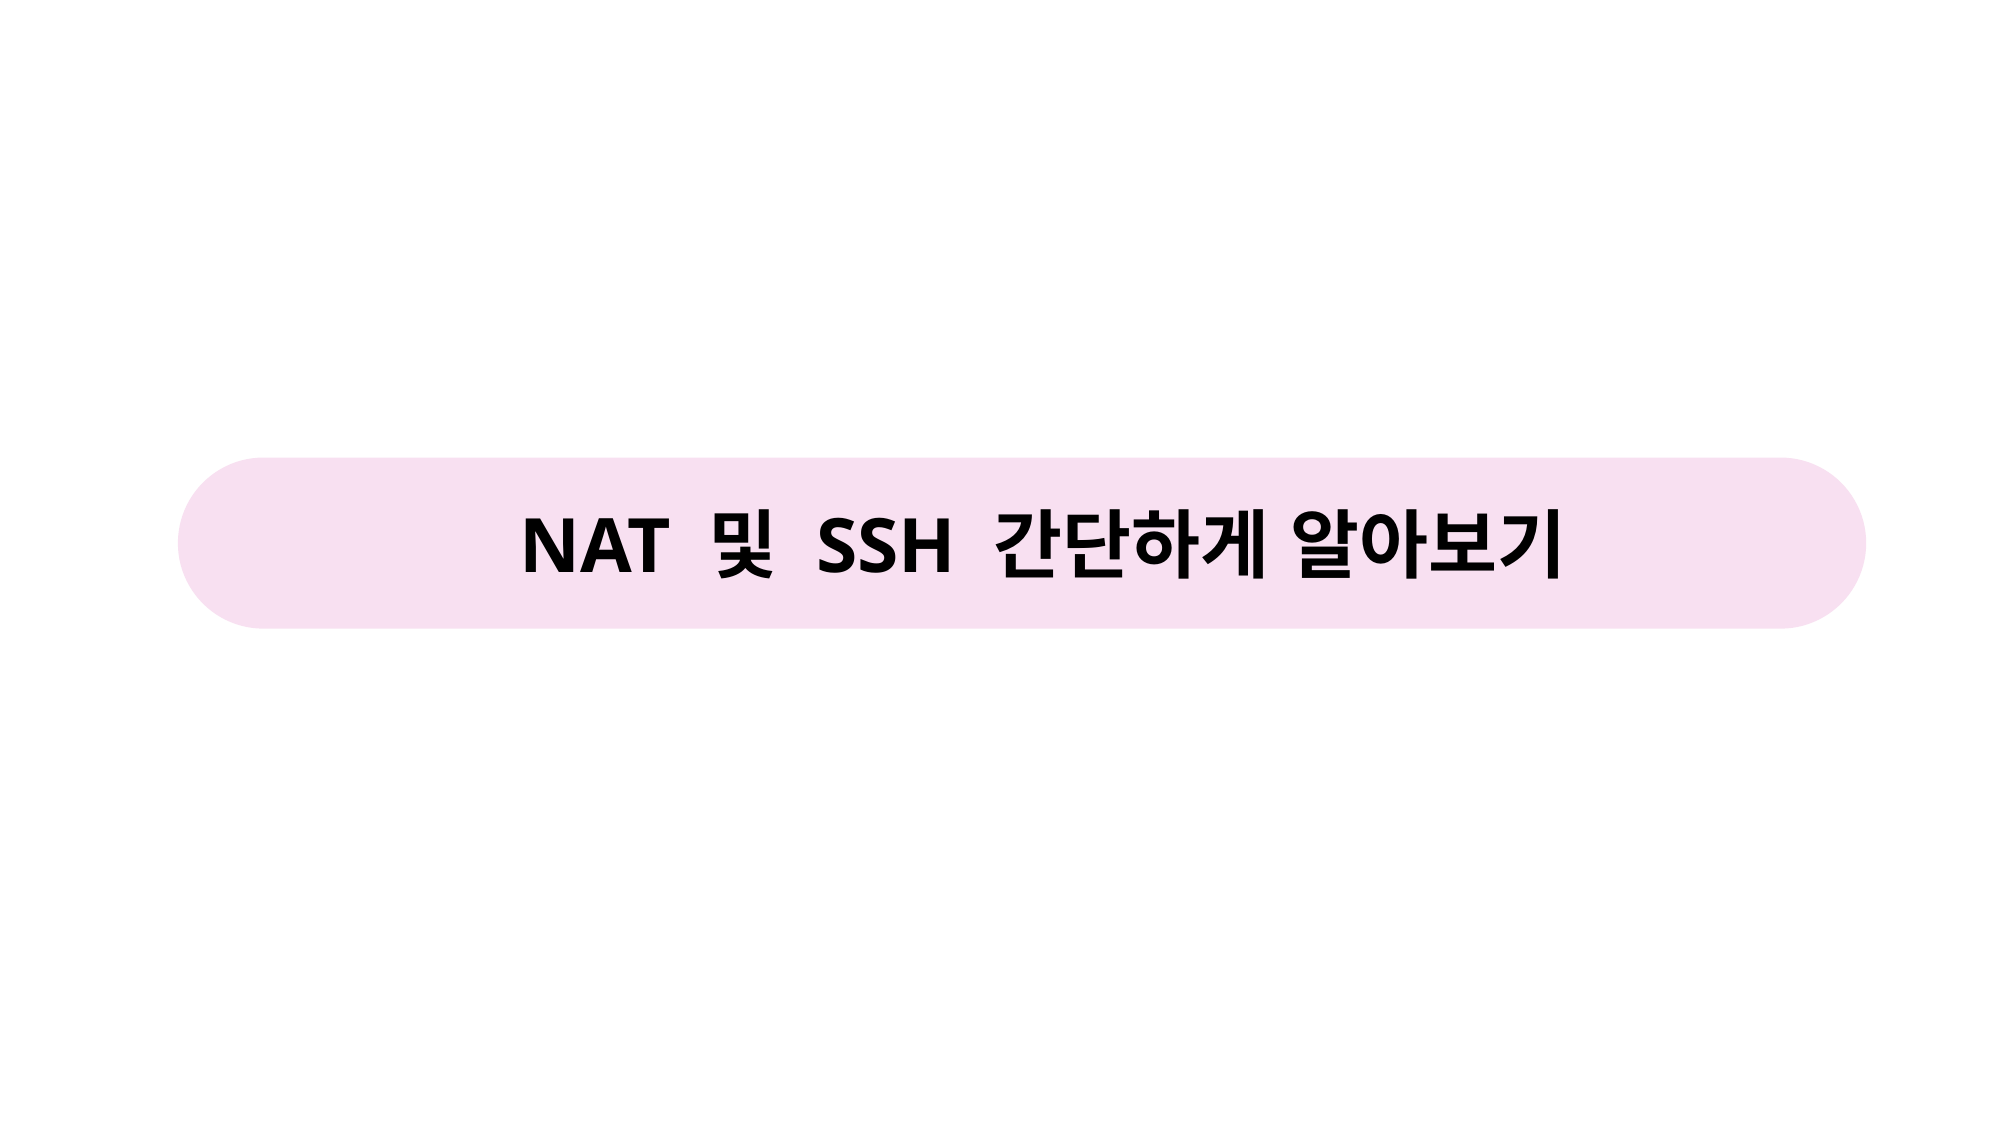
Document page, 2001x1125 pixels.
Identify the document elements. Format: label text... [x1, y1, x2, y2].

text_box NAT 및 SSH 간단하게 알아보기 [457, 490, 1630, 595]
text_box [176, 456, 1868, 630]
